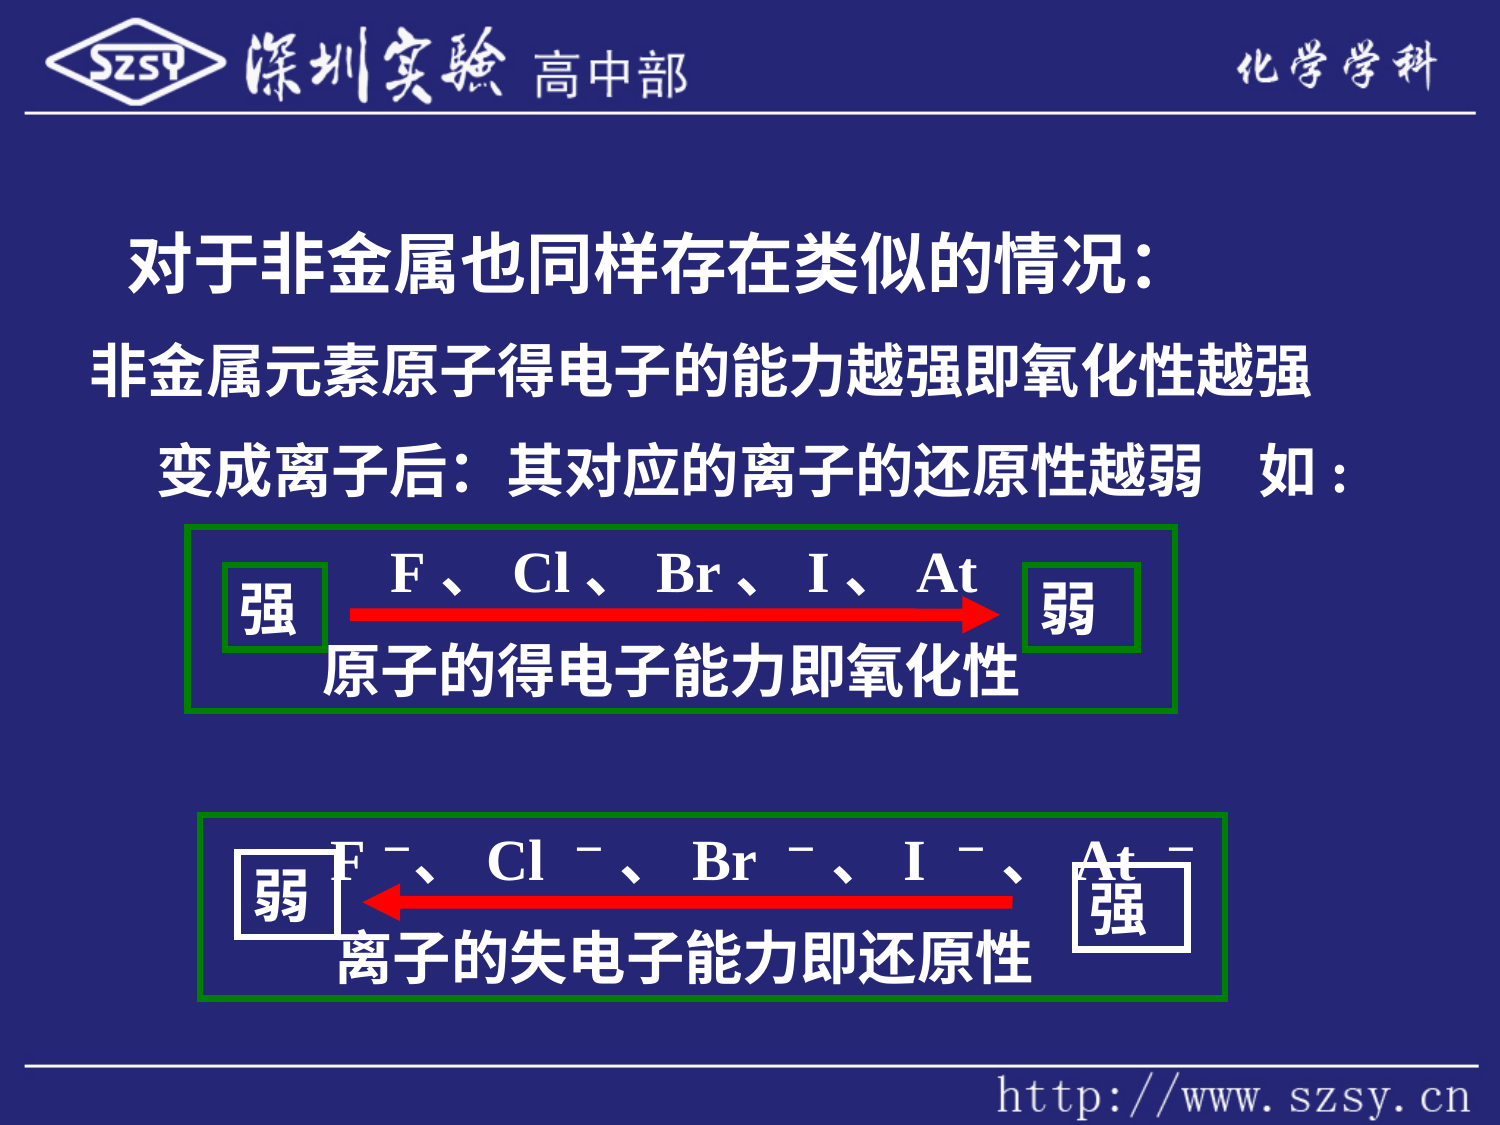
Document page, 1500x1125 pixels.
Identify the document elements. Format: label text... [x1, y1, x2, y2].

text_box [187, 526, 1176, 725]
text_box 非金属元素原子得电子的能力越强即氧化性越强 变成离子后：其对应的离子的还原性越弱 如: [75, 327, 1375, 512]
text_box 对于非金属也同样存在类似的情况： [49, 214, 1238, 310]
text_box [199, 814, 1226, 1012]
picture [0, 0, 1500, 1125]
